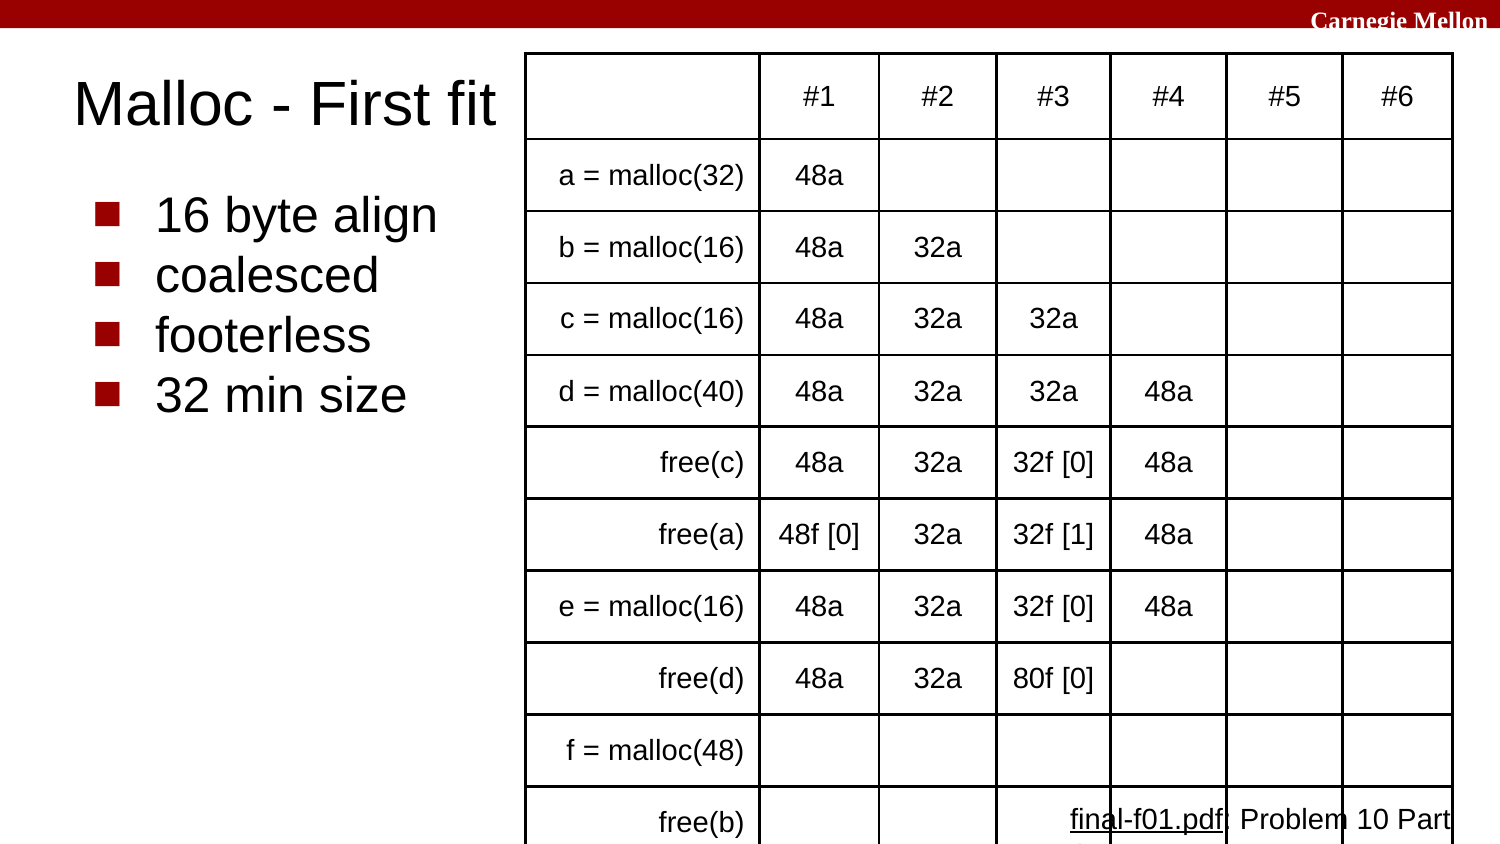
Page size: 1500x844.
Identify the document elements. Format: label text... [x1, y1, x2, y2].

table_cell [998, 788, 1055, 844]
table_cell free(a) [527, 500, 758, 569]
table_cell [1344, 500, 1451, 569]
table_cell [1228, 140, 1341, 210]
table_cell c = malloc(16) [527, 284, 758, 354]
table_header [527, 55, 758, 138]
table_cell [1228, 428, 1341, 497]
table_cell 48a [761, 572, 878, 641]
table_cell [1344, 572, 1451, 641]
table_cell [998, 140, 1109, 210]
table_cell d = malloc(40) [527, 356, 758, 425]
table_cell 48a [761, 644, 878, 713]
table_cell 32a [880, 644, 995, 713]
table_cell [1344, 644, 1451, 713]
table_cell 32f [1] [998, 500, 1109, 569]
table_cell [761, 788, 878, 844]
table_cell free(d) [527, 644, 758, 713]
table_cell 48f [0] [761, 500, 878, 569]
table_cell free(b) [527, 788, 758, 844]
table_cell [998, 212, 1109, 282]
table_cell 48a [761, 356, 878, 425]
table_cell [1344, 428, 1451, 497]
list 16 byte align coalesced footerless 32 min size [65, 167, 502, 636]
table_cell 48a [761, 428, 878, 497]
table_cell 32a [880, 212, 995, 282]
table_cell 32a [880, 572, 995, 641]
table_header #1 [761, 55, 878, 138]
table_cell b = malloc(16) [527, 212, 758, 282]
table_cell [1344, 212, 1451, 282]
table_cell 32f [0] [998, 428, 1109, 497]
table_cell [1344, 716, 1451, 784]
table_cell [1228, 356, 1341, 425]
table_cell 48a [761, 212, 878, 282]
table_cell 48a [1112, 500, 1225, 569]
table_cell e = malloc(16) [527, 572, 758, 641]
table_cell [1112, 716, 1225, 784]
table_cell [1112, 284, 1225, 354]
table_cell 32a [880, 284, 995, 354]
table_cell [998, 716, 1109, 785]
table_cell [1344, 140, 1451, 210]
table_cell free(c) [527, 428, 758, 497]
table_cell [1228, 500, 1341, 569]
table_cell 80f [0] [998, 644, 1109, 713]
table_header #4 [1112, 55, 1225, 138]
table_header #5 [1228, 55, 1341, 138]
table_cell 48a [1112, 572, 1225, 641]
table_cell [880, 716, 995, 785]
table_cell 48a [1112, 428, 1225, 497]
table_cell [761, 716, 878, 785]
table_cell 48a [1112, 356, 1225, 425]
table_cell 32a [880, 356, 995, 425]
table_header #2 [880, 55, 995, 138]
table_cell [1228, 644, 1341, 713]
table_cell [1112, 644, 1225, 713]
table_cell 32a [998, 284, 1109, 354]
table_cell [1228, 572, 1341, 641]
table_cell 32a [998, 356, 1109, 425]
table_cell [1112, 212, 1225, 282]
table_cell 32f [0] [998, 572, 1109, 641]
table_cell [1228, 716, 1341, 784]
title Malloc - First fit [58, 53, 524, 148]
table_cell 48a [761, 140, 878, 210]
table_cell [1344, 356, 1451, 425]
table_cell 48a [761, 284, 878, 354]
table_cell f = malloc(48) [527, 716, 758, 785]
table_cell [1228, 212, 1341, 282]
text_box final-f01.pdf: Problem 10 Part A [1055, 784, 1492, 844]
table_cell a = malloc(32) [527, 140, 758, 210]
table_cell [1112, 140, 1225, 210]
table_header #6 [1344, 55, 1451, 138]
table_cell [880, 140, 995, 210]
table_cell [880, 788, 995, 844]
table_header #3 [998, 55, 1109, 138]
table_cell [1344, 284, 1451, 354]
table_cell 32a [880, 428, 995, 497]
table_cell [1228, 284, 1341, 354]
table_cell 32a [880, 500, 995, 569]
